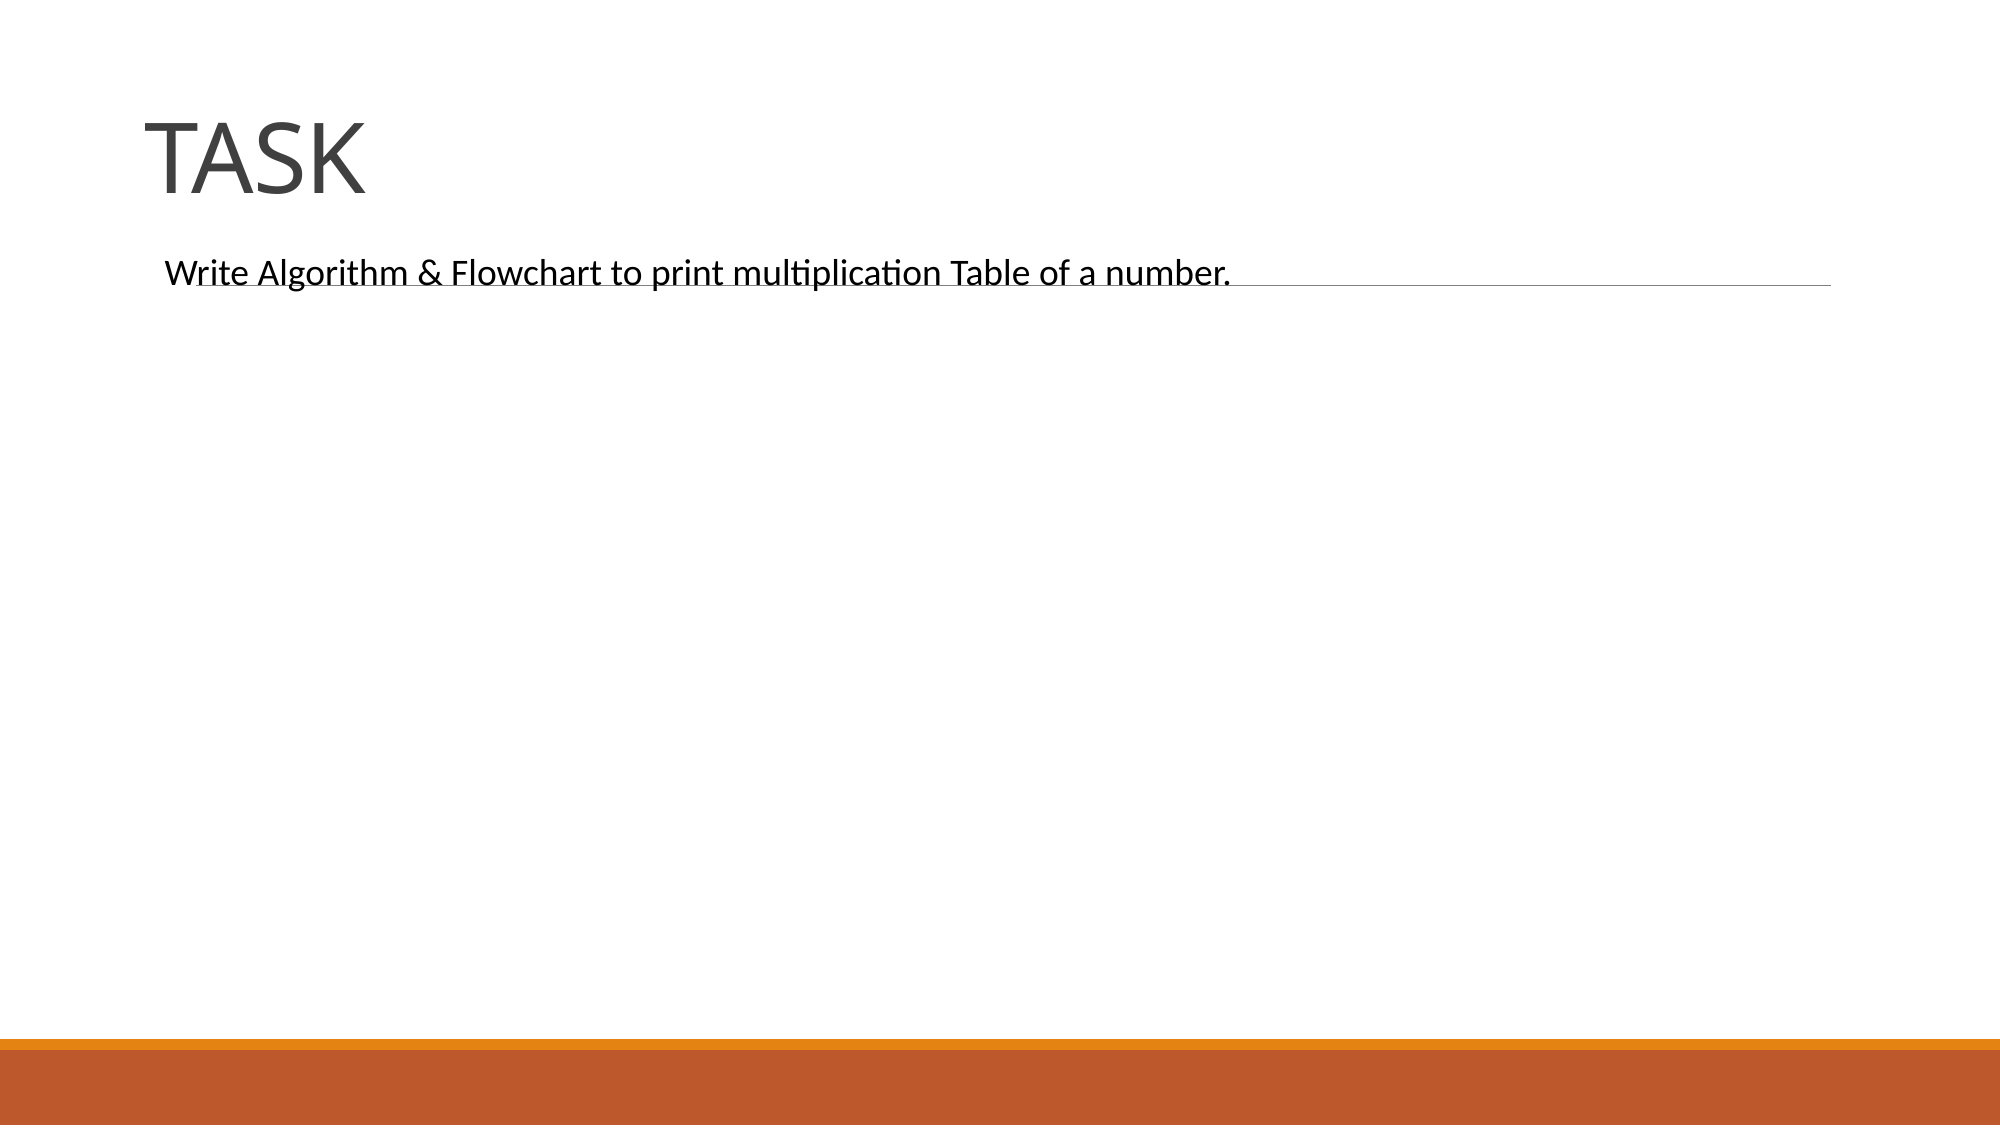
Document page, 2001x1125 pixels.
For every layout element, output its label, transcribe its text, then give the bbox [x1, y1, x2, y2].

title TASK [129, 105, 1541, 222]
text_box Write Algorithm & Flowchart to print multiplication Table of a number. [149, 240, 1520, 300]
